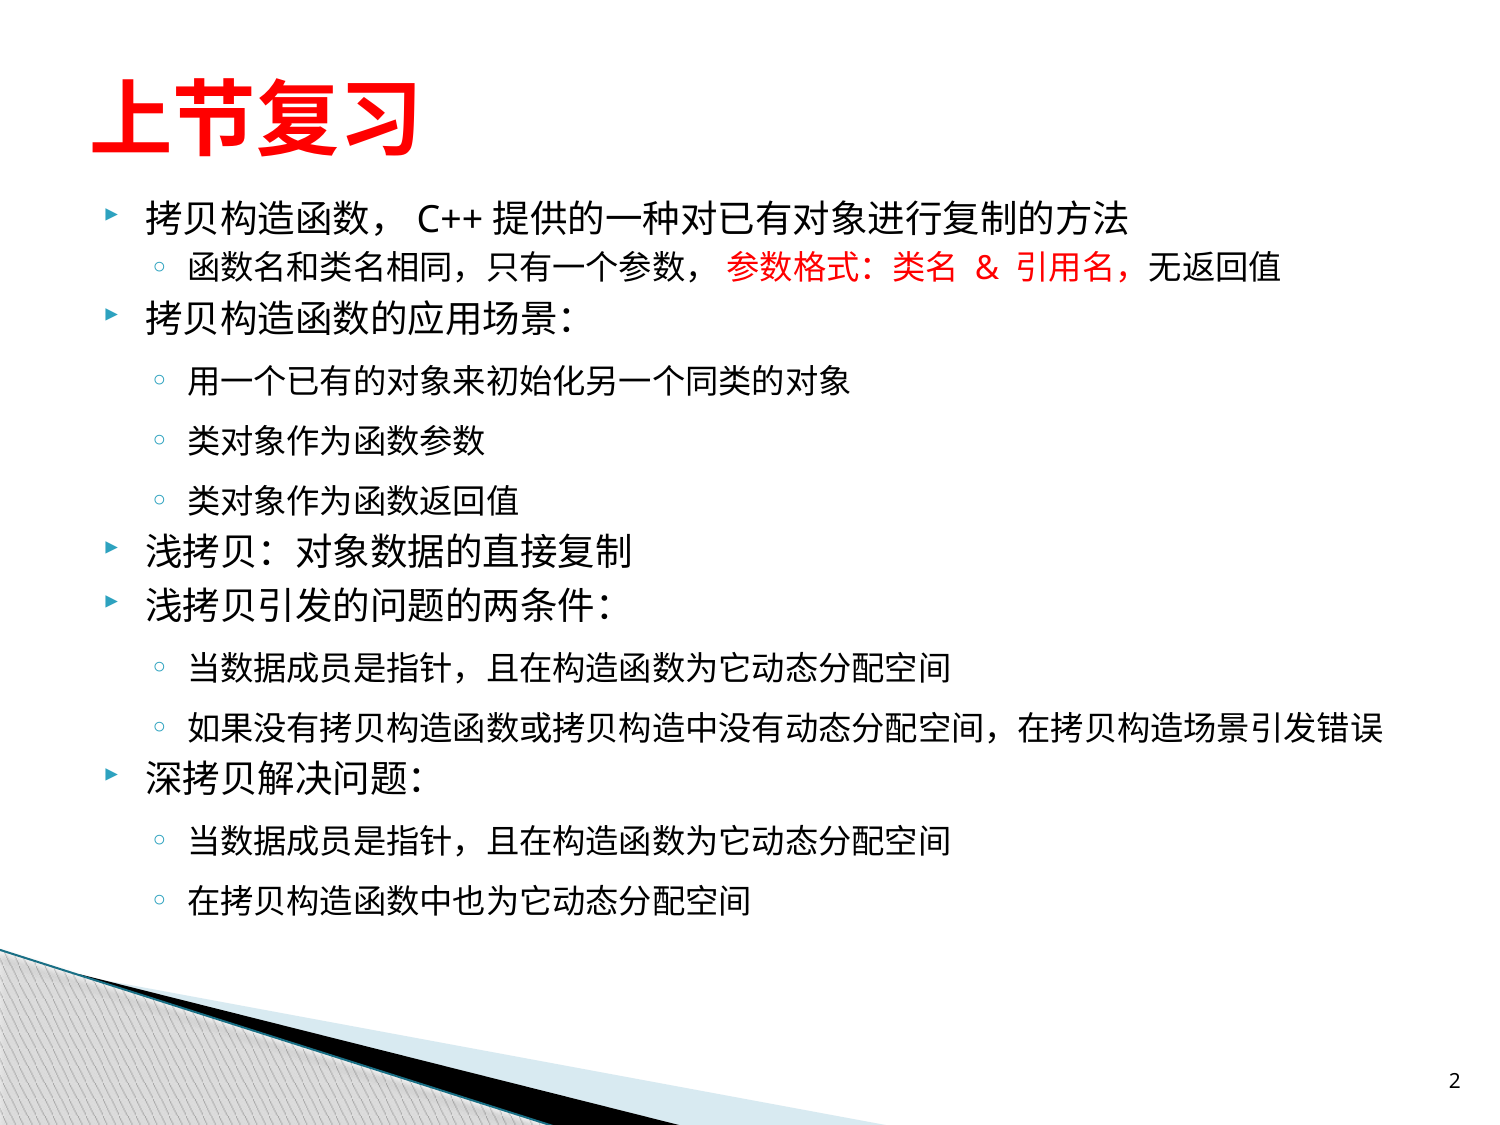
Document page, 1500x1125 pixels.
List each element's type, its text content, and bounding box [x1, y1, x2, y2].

footer 2 [1089, 1042, 1476, 1103]
list 拷贝构造函数，C++提供的一种对已有对象进行复制的方法 函数名和类名相同，只有一个参数， 参数格式：类名 & 引用名，无返回值 拷贝构造函数的应用场景： 用一个已有的对象来初始化另一个同类的对象 类对象作为函数参数 类对象作为函数返回值 浅拷贝：对象数据的直接复制 浅拷贝引发的问题的两条件： 当数据成员是指针，且在构造函数为它动态分配空间 如果没有拷贝构造函数或拷贝构造中没有动态分配空间，在拷贝构造场景引发错误 深拷贝解决问题： 当数据成员是指针，且在构造函数为它动态分配空间 在拷贝构造函数中也为它动态分配空间 [70, 187, 1454, 985]
title 上节复习 [75, 45, 1425, 188]
